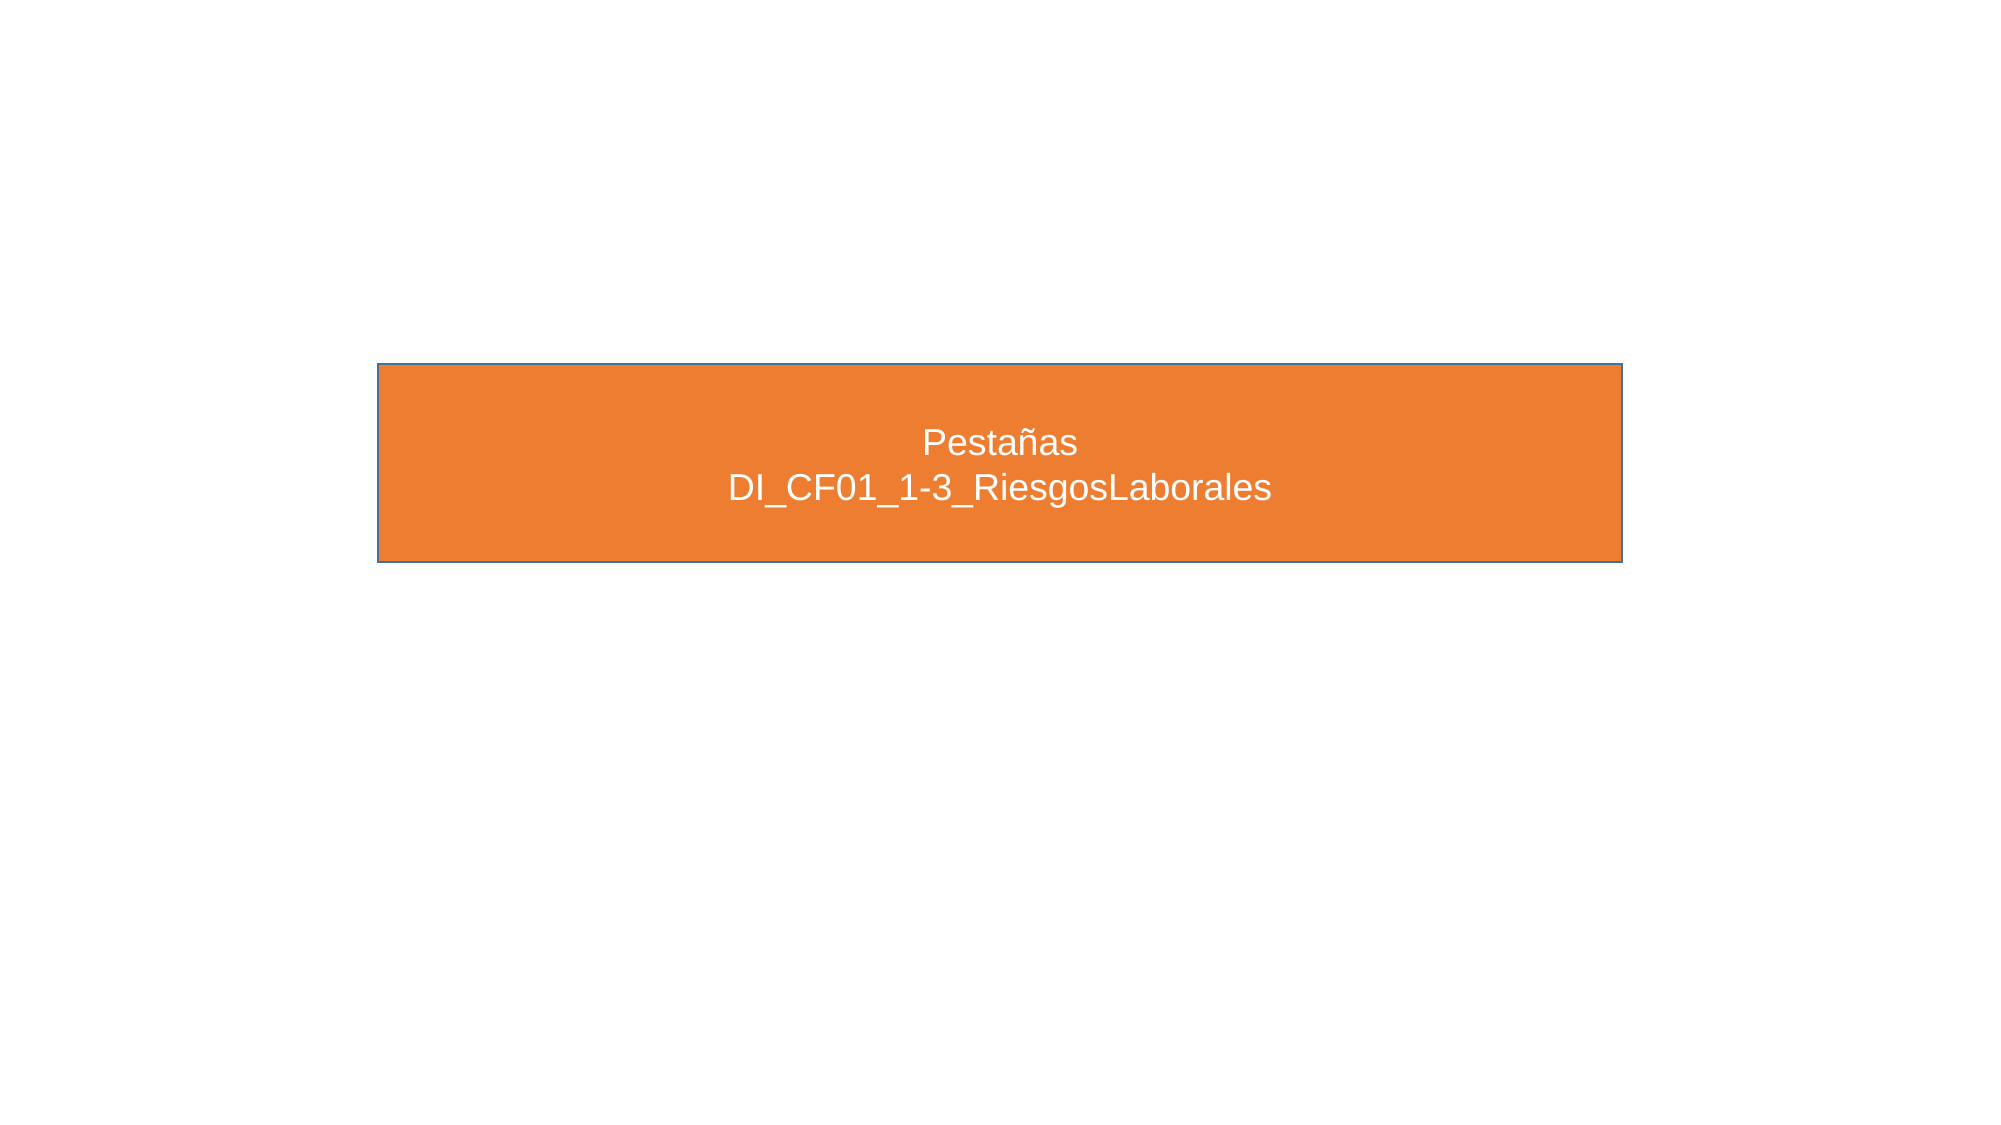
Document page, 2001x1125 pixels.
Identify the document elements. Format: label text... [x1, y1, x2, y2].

text_box Pestañas DI_CF01_1-3_RiesgosLaborales [377, 363, 1623, 563]
